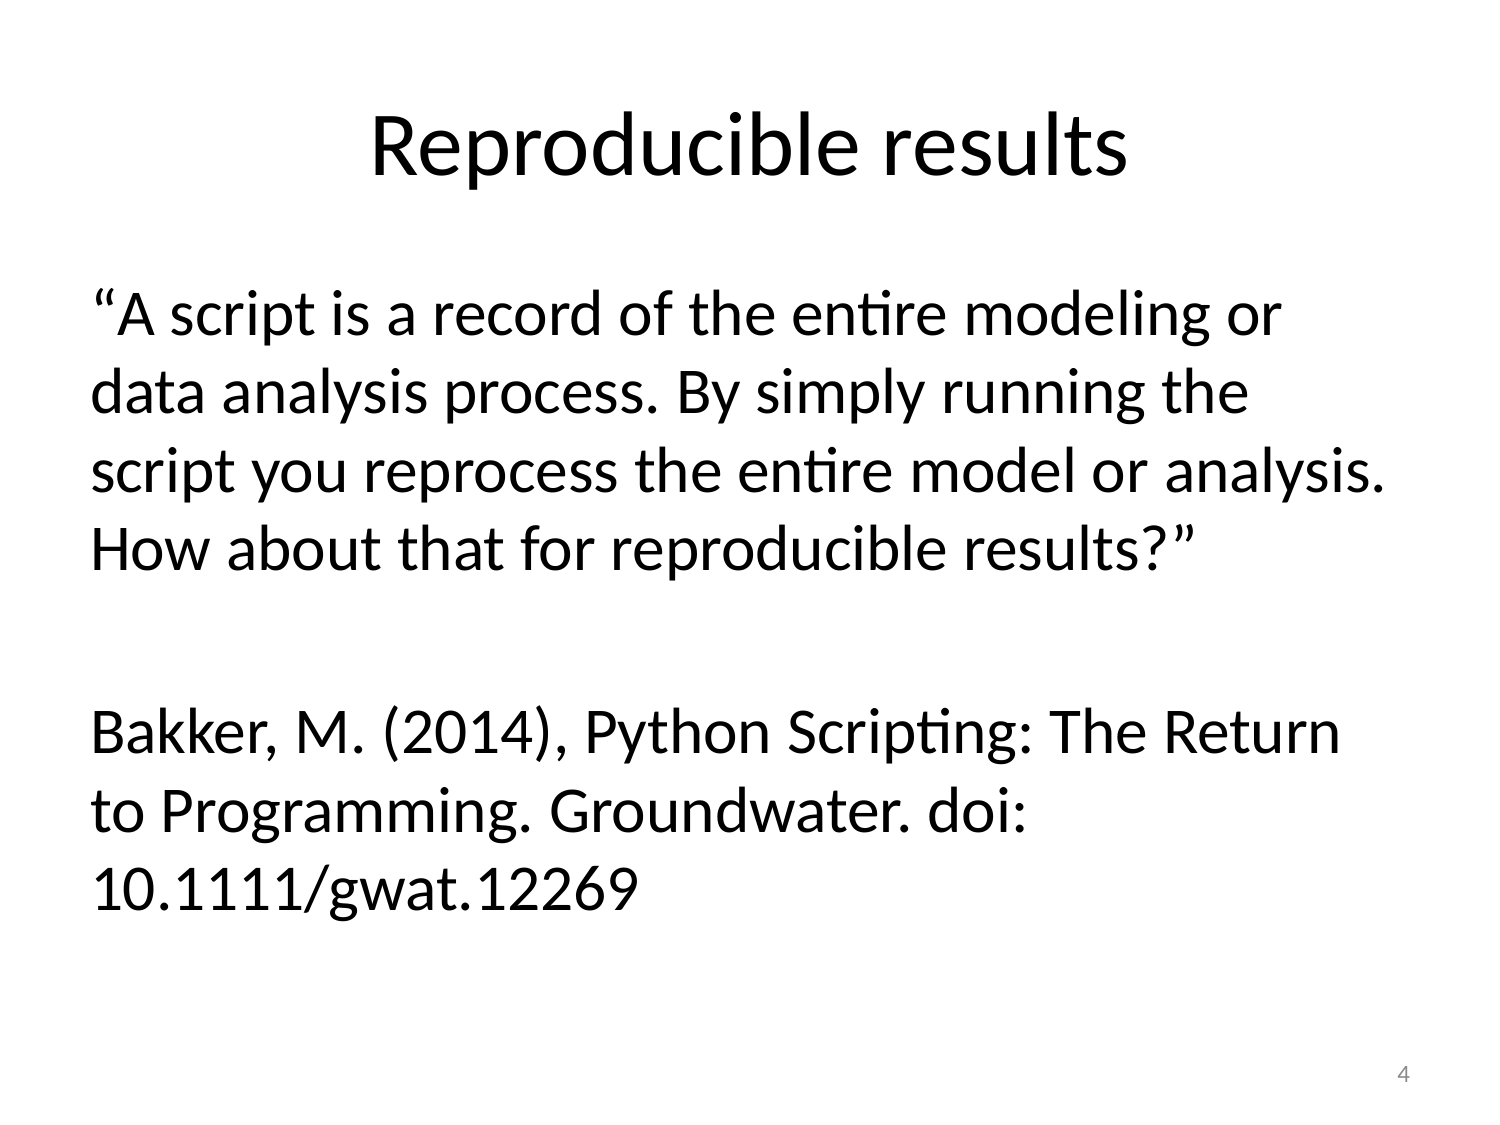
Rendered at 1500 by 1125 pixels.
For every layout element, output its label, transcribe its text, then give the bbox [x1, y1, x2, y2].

title Reproducible results [75, 45, 1425, 233]
slide_number 4 [1074, 1042, 1425, 1103]
list “A script is a record of the entire modeling or data analysis process. By simply running the script you reprocess the entire model or analysis. How about that for reproducible results?” Bakker, M. (2014), Python Scripting: The Return to Programming. Groundwater. doi: 10.1111/gwat.12269 [75, 262, 1425, 1005]
